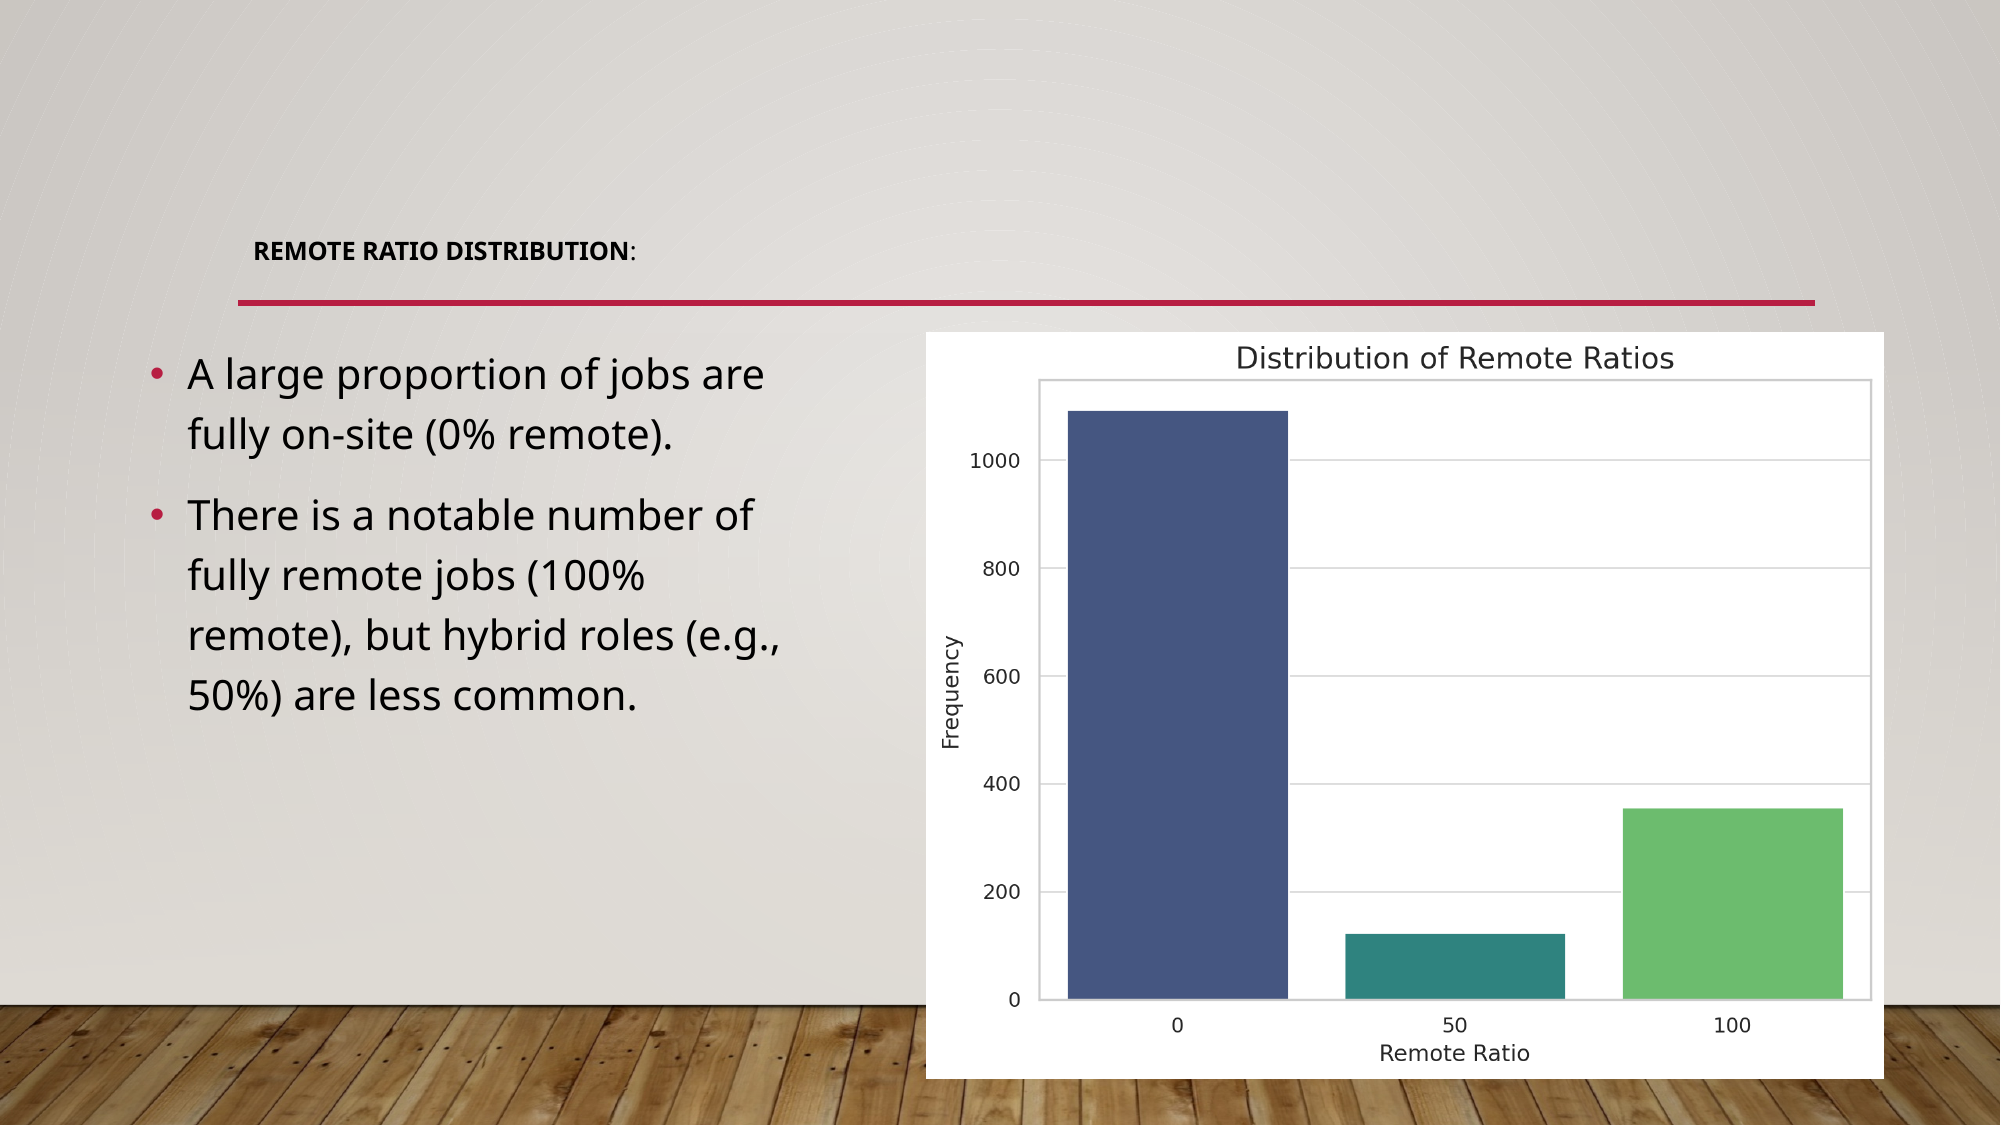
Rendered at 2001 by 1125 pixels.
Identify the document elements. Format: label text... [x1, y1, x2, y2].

list A large proportion of jobs are fully on-site (0% remote). There is a notable number of fully remote jobs (100% remote), but hybrid roles (e.g., 50%) are less common. [134, 330, 805, 993]
picture [0, 332, 2000, 1125]
title Remote Ratio Distribution: [238, 231, 1814, 305]
